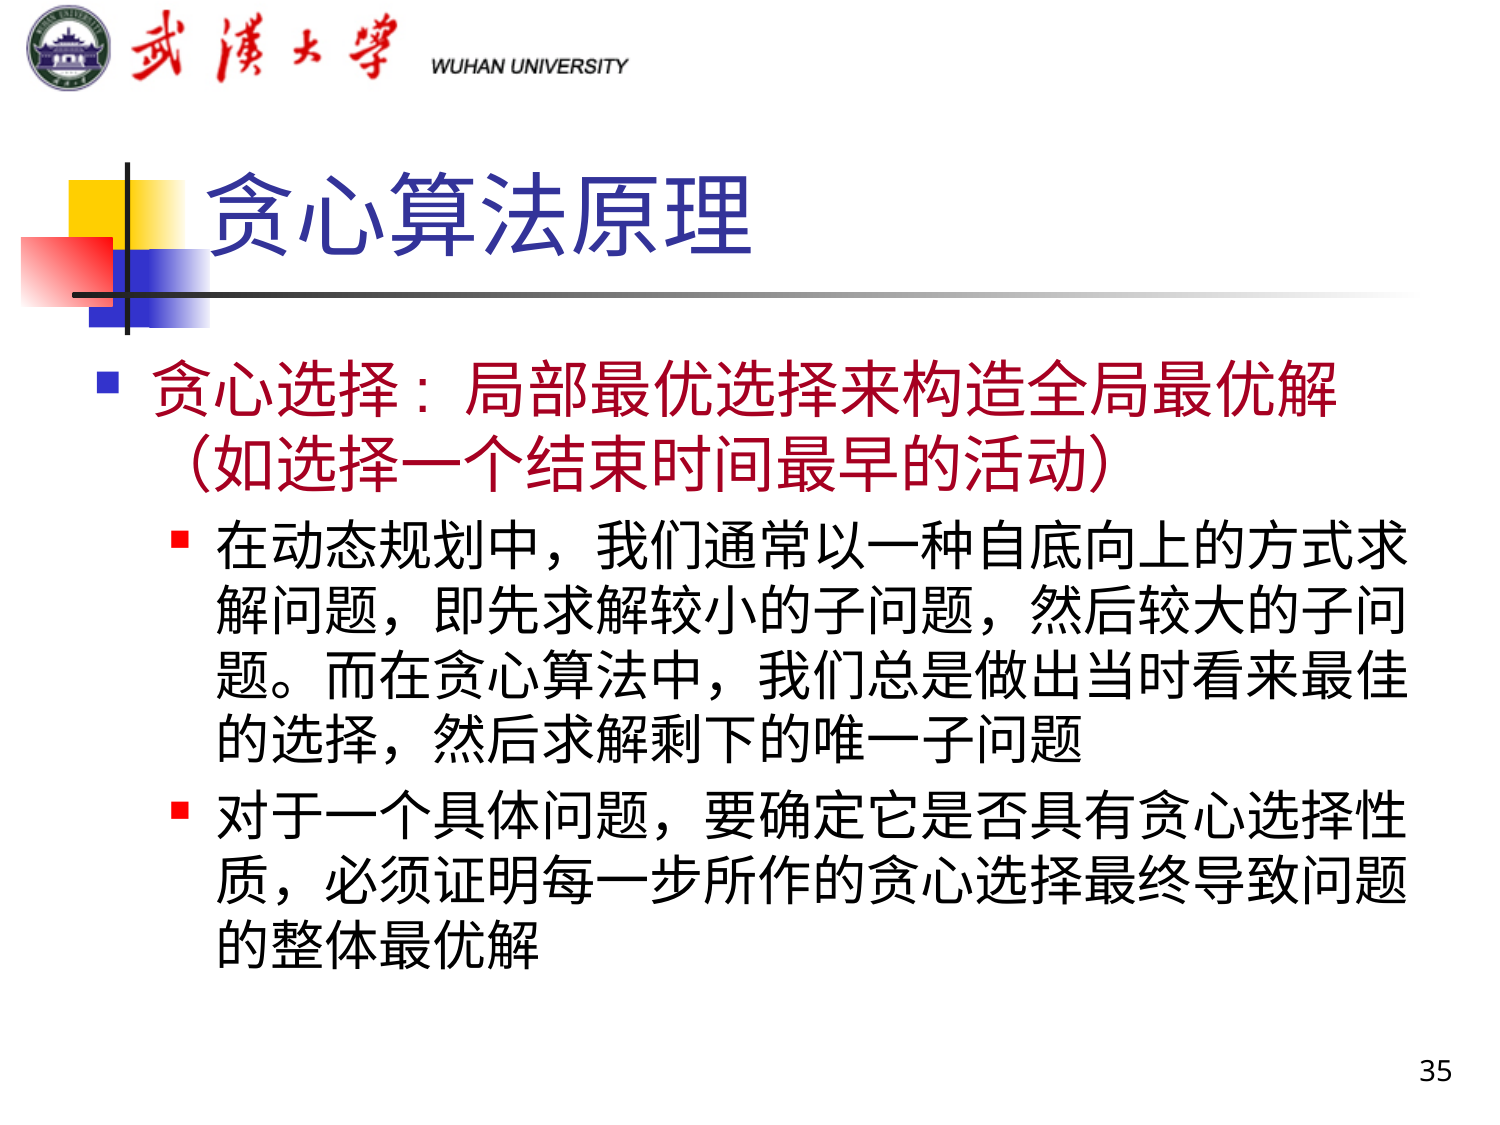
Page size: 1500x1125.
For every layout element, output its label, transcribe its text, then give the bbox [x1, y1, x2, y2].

picture [0, 0, 643, 93]
title 贪心算法原理 [188, 35, 1468, 275]
text_box 贪心选择: 局部最优选择来构造全局最优解（如选择一个结束时间最早的活动） 在动态规划中，我们通常以一种自底向上的方式求解问题，即先求解较小的子问题，然后较大的子问题。而在贪心算法中，我们总是做出当时看来最佳的选择，然后求解剩下的唯一子问题 对于一个具体问题，要确定它是否具有贪心选择性质，必须证明每一步所作的贪心选择最终导致问题的整体最优解 [79, 342, 1430, 1105]
slide_number 35 [1430, 1024, 1468, 1100]
